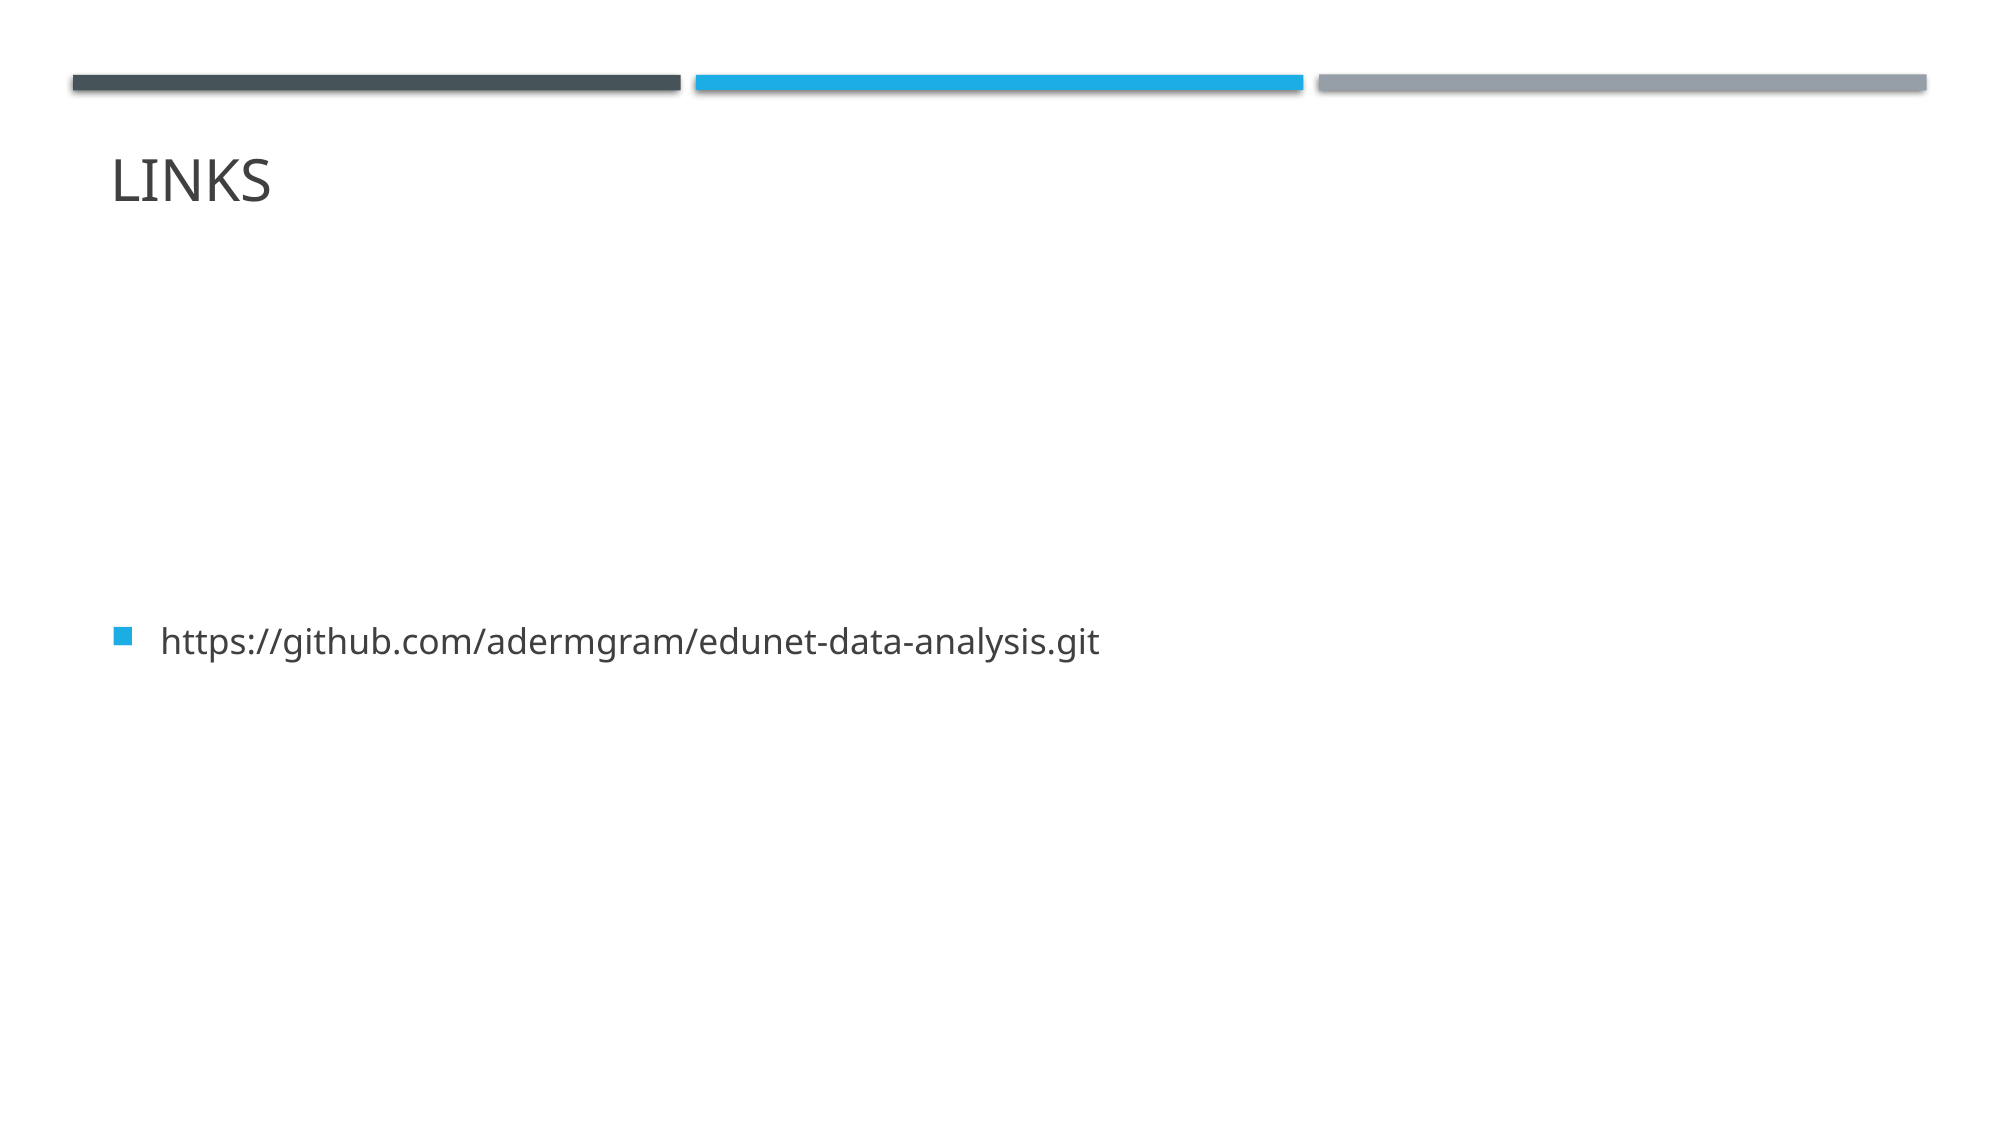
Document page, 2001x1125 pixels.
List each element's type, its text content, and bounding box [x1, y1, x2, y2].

title links [95, 81, 1905, 276]
list https://github.com/adermgram/edunet-data-analysis.git [95, 340, 1905, 937]
